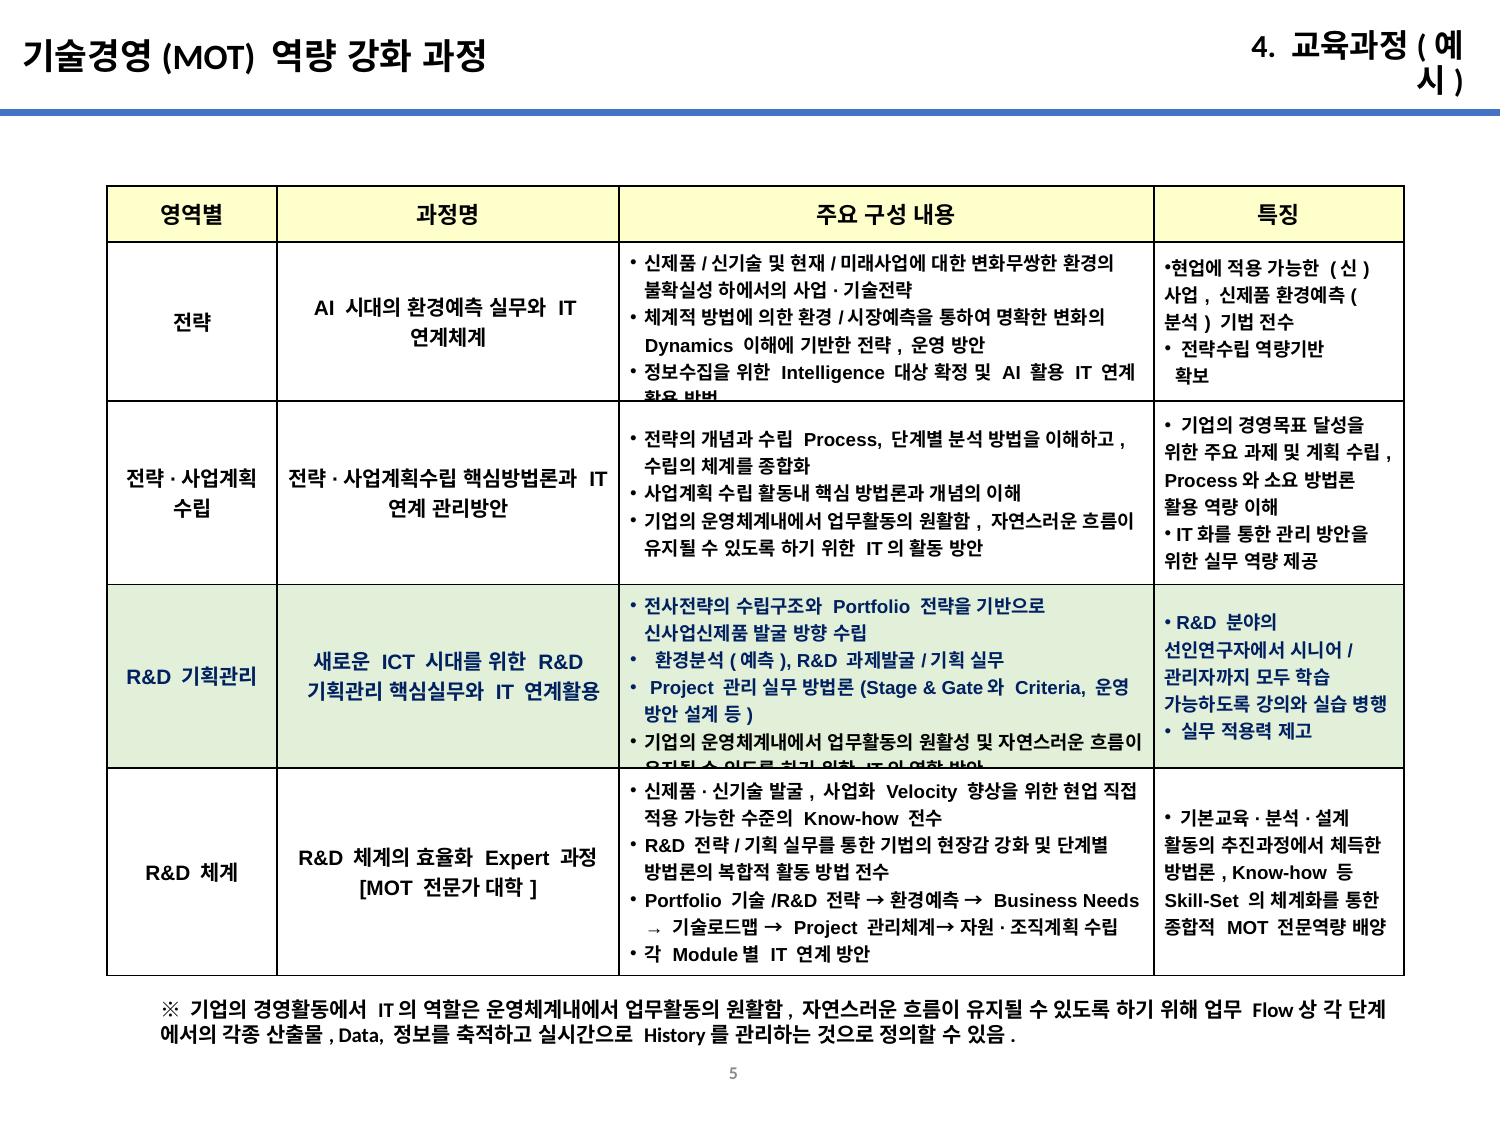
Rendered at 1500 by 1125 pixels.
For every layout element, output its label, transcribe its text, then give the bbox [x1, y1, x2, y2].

table_cell 전략·사업계획 수립 [108, 402, 276, 584]
table_cell R&D 기획관리 [108, 585, 276, 767]
table_cell R&D 체계 [108, 769, 276, 975]
text_box 기술경영(MOT) 역량 강화 과정 [7, 26, 504, 85]
table_cell 전략·사업계획수립 핵심방법론과 IT연계 관리방안 [278, 402, 618, 584]
table_cell 기업의 경영목표 달성을 위한 주요 과제 및 계획 수립, Process와 소요 방법론 활용 역량 이해 IT화를 통한 관리 방안을 위한 실무 역량 제공 [1155, 402, 1403, 584]
table_header 영역별 [108, 187, 276, 241]
slide_number 5 [709, 1054, 758, 1091]
table_cell R&D 분야의 선인연구자에서 시니어/관리자까지 모두 학습 가능하도록 강의와 실습 병행 실무 적용력 제고 [1155, 585, 1403, 767]
table_cell 새로운 ICT 시대를 위한 R&D 기획관리 핵심실무와 IT 연계활용 [278, 585, 618, 767]
table_header 주요 구성 내용 [620, 187, 1153, 241]
table_cell 신제품/신기술 및 현재/미래사업에 대한 변화무쌍한 환경의 불확실성 하에서의 사업·기술전략 체계적 방법에 의한 환경/시장예측을 통하여 명확한 변화의 Dynamics 이해에 기반한 전략, 운영 방안 정보수집을 위한 Intelligence 대상 확정 및 AI 활용 IT 연계 활용 방법 [620, 243, 1153, 400]
table_cell 전략의 개념과 수립 Process, 단계별 분석 방법을 이해하고, 수립의 체계를 종합화 사업계획 수립 활동내 핵심 방법론과 개념의 이해 기업의 운영체계내에서 업무활동의 원활함, 자연스러운 흐름이 유지될 수 있도록 하기 위한 IT의 활동 방안 [620, 402, 1153, 584]
table_cell R&D 체계의 효율화 Expert 과정 [MOT 전문가 대학] [278, 769, 618, 975]
title 4. 교육과정(예시) [1193, 39, 1479, 90]
text_box ※ 기업의 경영활동에서 IT의 역할은 운영체계내에서 업무활동의 원활함, 자연스러운 흐름이 유지될 수 있도록 하기 위해 업무 Flow상 각 단계 에서의 각종 산출물, Data, 정보를 축적하고 실시간으로 History를 관리하는 것으로 정의할 수 있음. [145, 989, 1402, 1054]
table_header 과정명 [278, 187, 618, 241]
table_cell 기본교육·분석·설계 활동의 추진과정에서 체득한 방법론, Know-how 등 Skill-Set 의 체계화를 통한 종합적 MOT 전문역량 배양 [1155, 769, 1403, 975]
table_cell 신제품·신기술 발굴, 사업화 Velocity 향상을 위한 현업 직접 적용 가능한 수준의 Know-how 전수 R&D 전략/기획 실무를 통한 기법의 현장감 강화 및 단계별 방법론의 복합적 활동 방법 전수 Portfolio 기술/R&D 전략 → 환경예측 → Business Needs → 기술로드맵 → Project 관리체계→ 자원·조직계획 수립 각 Module별 IT 연계 방안 [620, 769, 1153, 975]
table_cell 전략 [108, 243, 276, 400]
table_cell 전사전략의 수립구조와 Portfolio 전략을 기반으로 신사업신제품 발굴 방향 수립 환경분석(예측), R&D 과제발굴/기획 실무 Project 관리 실무 방법론(Stage & Gate와 Criteria, 운영 방안 설계 등) 기업의 운영체계내에서 업무활동의 원활성 및 자연스러운 흐름이 유지될 수 있도록 하기 위한 IT의 역할 방안 [620, 585, 1153, 767]
table_cell AI 시대의 환경예측 실무와 IT 연계체계 [278, 243, 618, 400]
table_cell 현업에 적용 가능한 (신)사업, 신제품 환경예측(분석) 기법 전수 전략수립 역량기반 확보 [1155, 243, 1403, 400]
table_header 특징 [1155, 187, 1403, 241]
